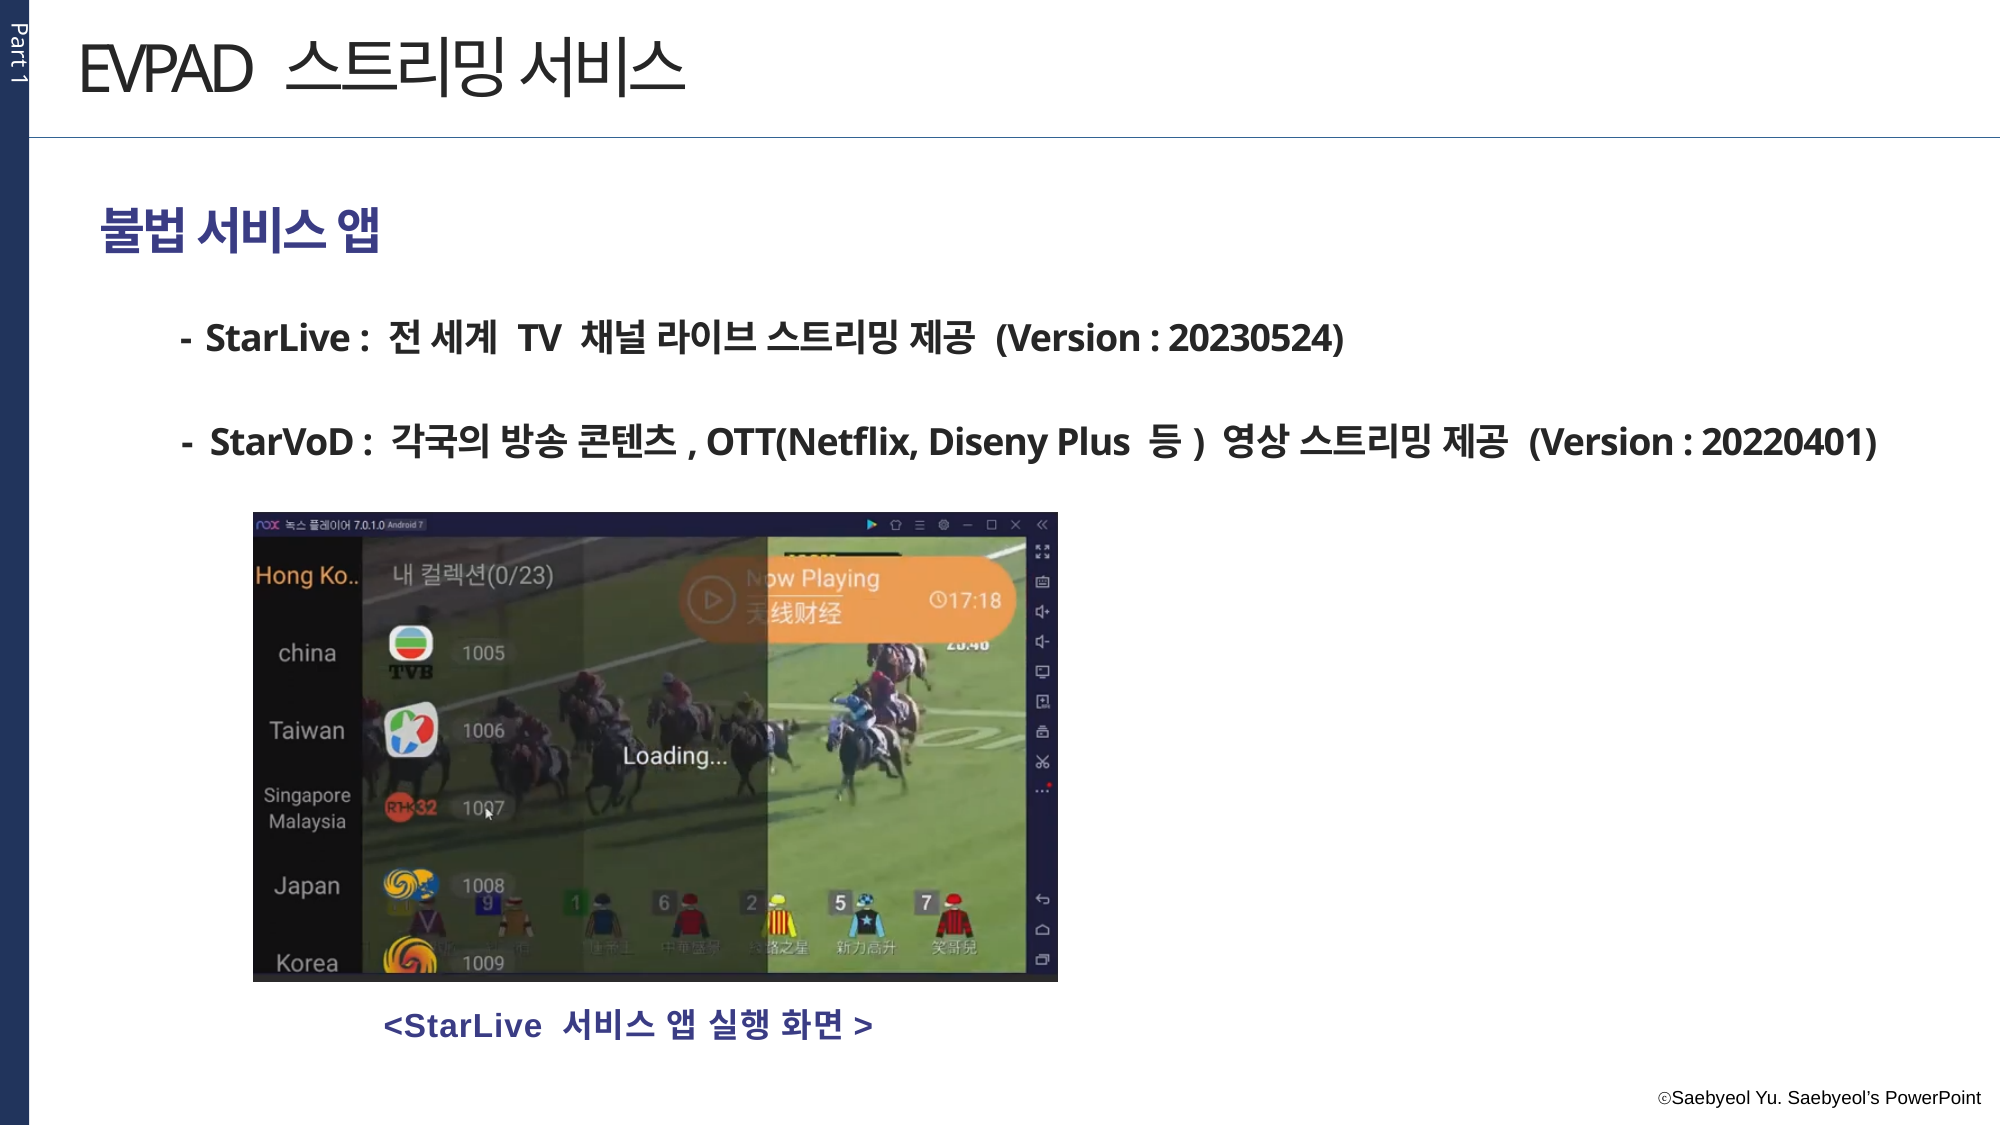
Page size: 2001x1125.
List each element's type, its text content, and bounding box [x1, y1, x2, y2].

text_box - StarLive : 전 세계 TV 채널 라이브 스트리밍 제공 (Version : 20230524) [165, 306, 1690, 367]
text_box - StarVoD : 각국의 방송 콘텐츠, OTT(Netflix, Diseny Plus 등) 영상 스트리밍 제공 (Version : 20220401) [166, 411, 1912, 471]
text_box EVPAD 스트리밍 서비스 [61, 18, 705, 113]
text_box [0, 0, 30, 8]
text_box [0, 312, 30, 1125]
text_box Part 1 [0, 8, 42, 312]
text_box 불법 서비스 앱 [85, 192, 467, 268]
picture [253, 512, 1058, 982]
text_box <StarLive 서비스 앱 실행 화면> [368, 997, 979, 1052]
